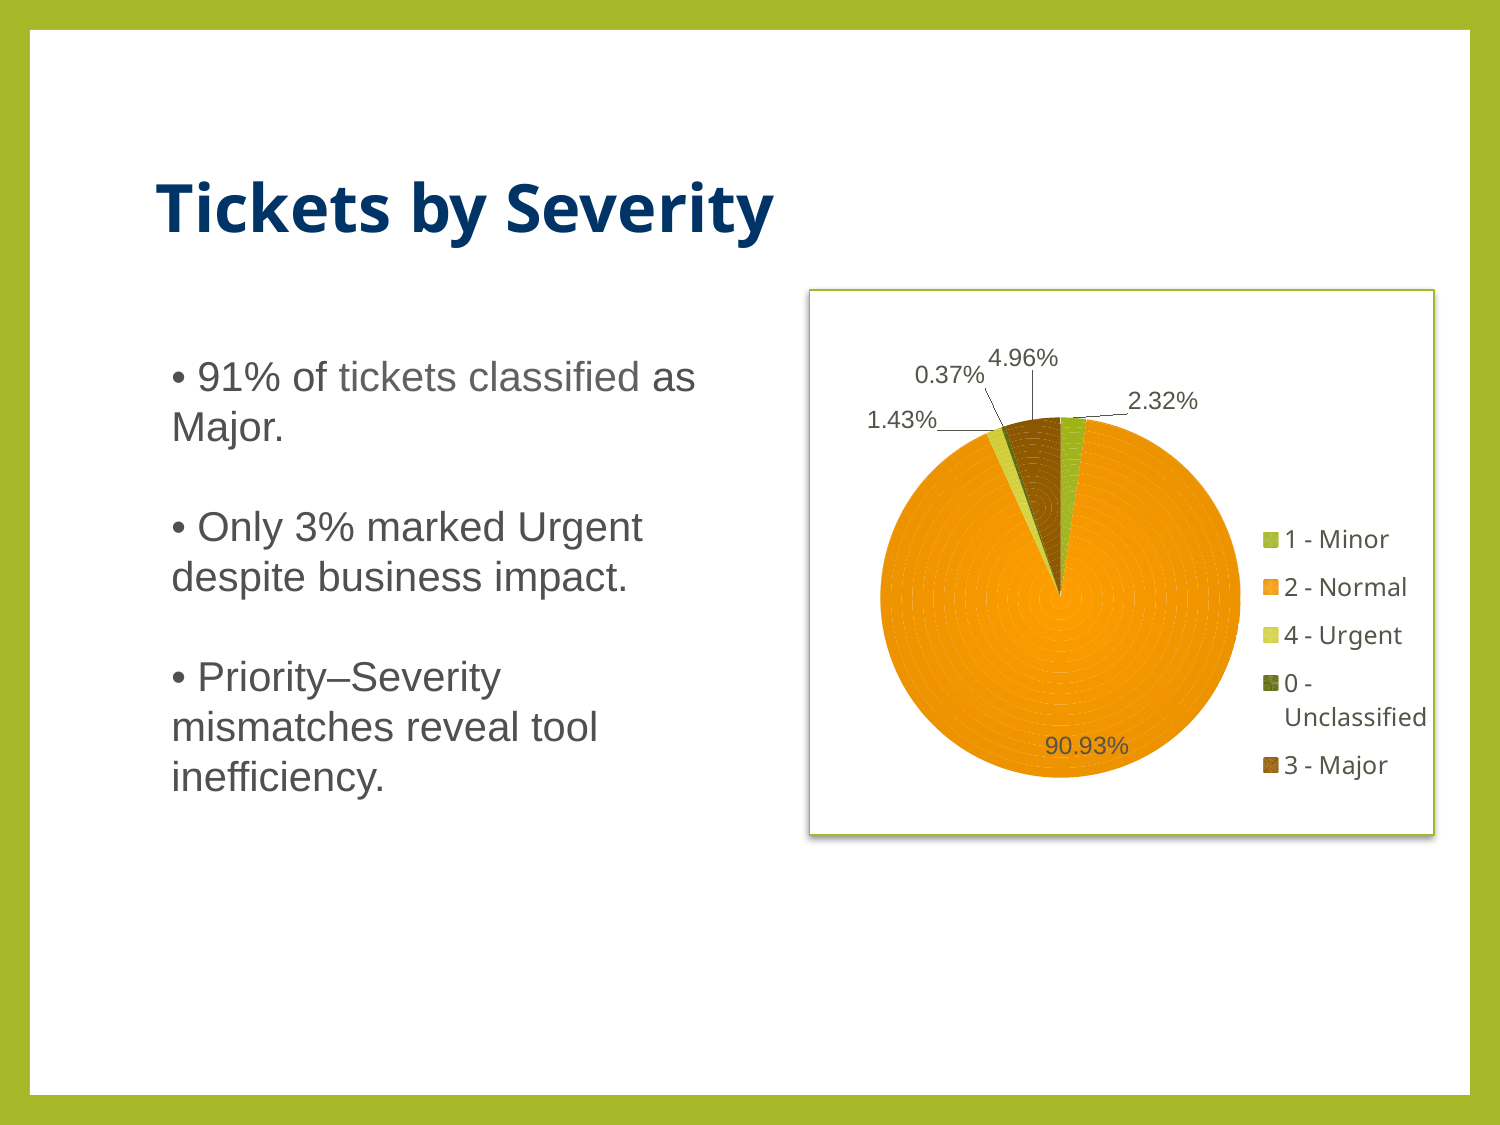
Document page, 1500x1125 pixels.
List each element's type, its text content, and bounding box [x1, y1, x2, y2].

text_box • 91% of tickets classified as Major. • Only 3% marked Urgent despite business impact. • Priority–Severity mismatches reveal tool inefficiency. [156, 297, 738, 808]
text_box [809, 289, 1435, 836]
title Tickets by Severity [140, 99, 1356, 323]
chart [848, 322, 1447, 838]
